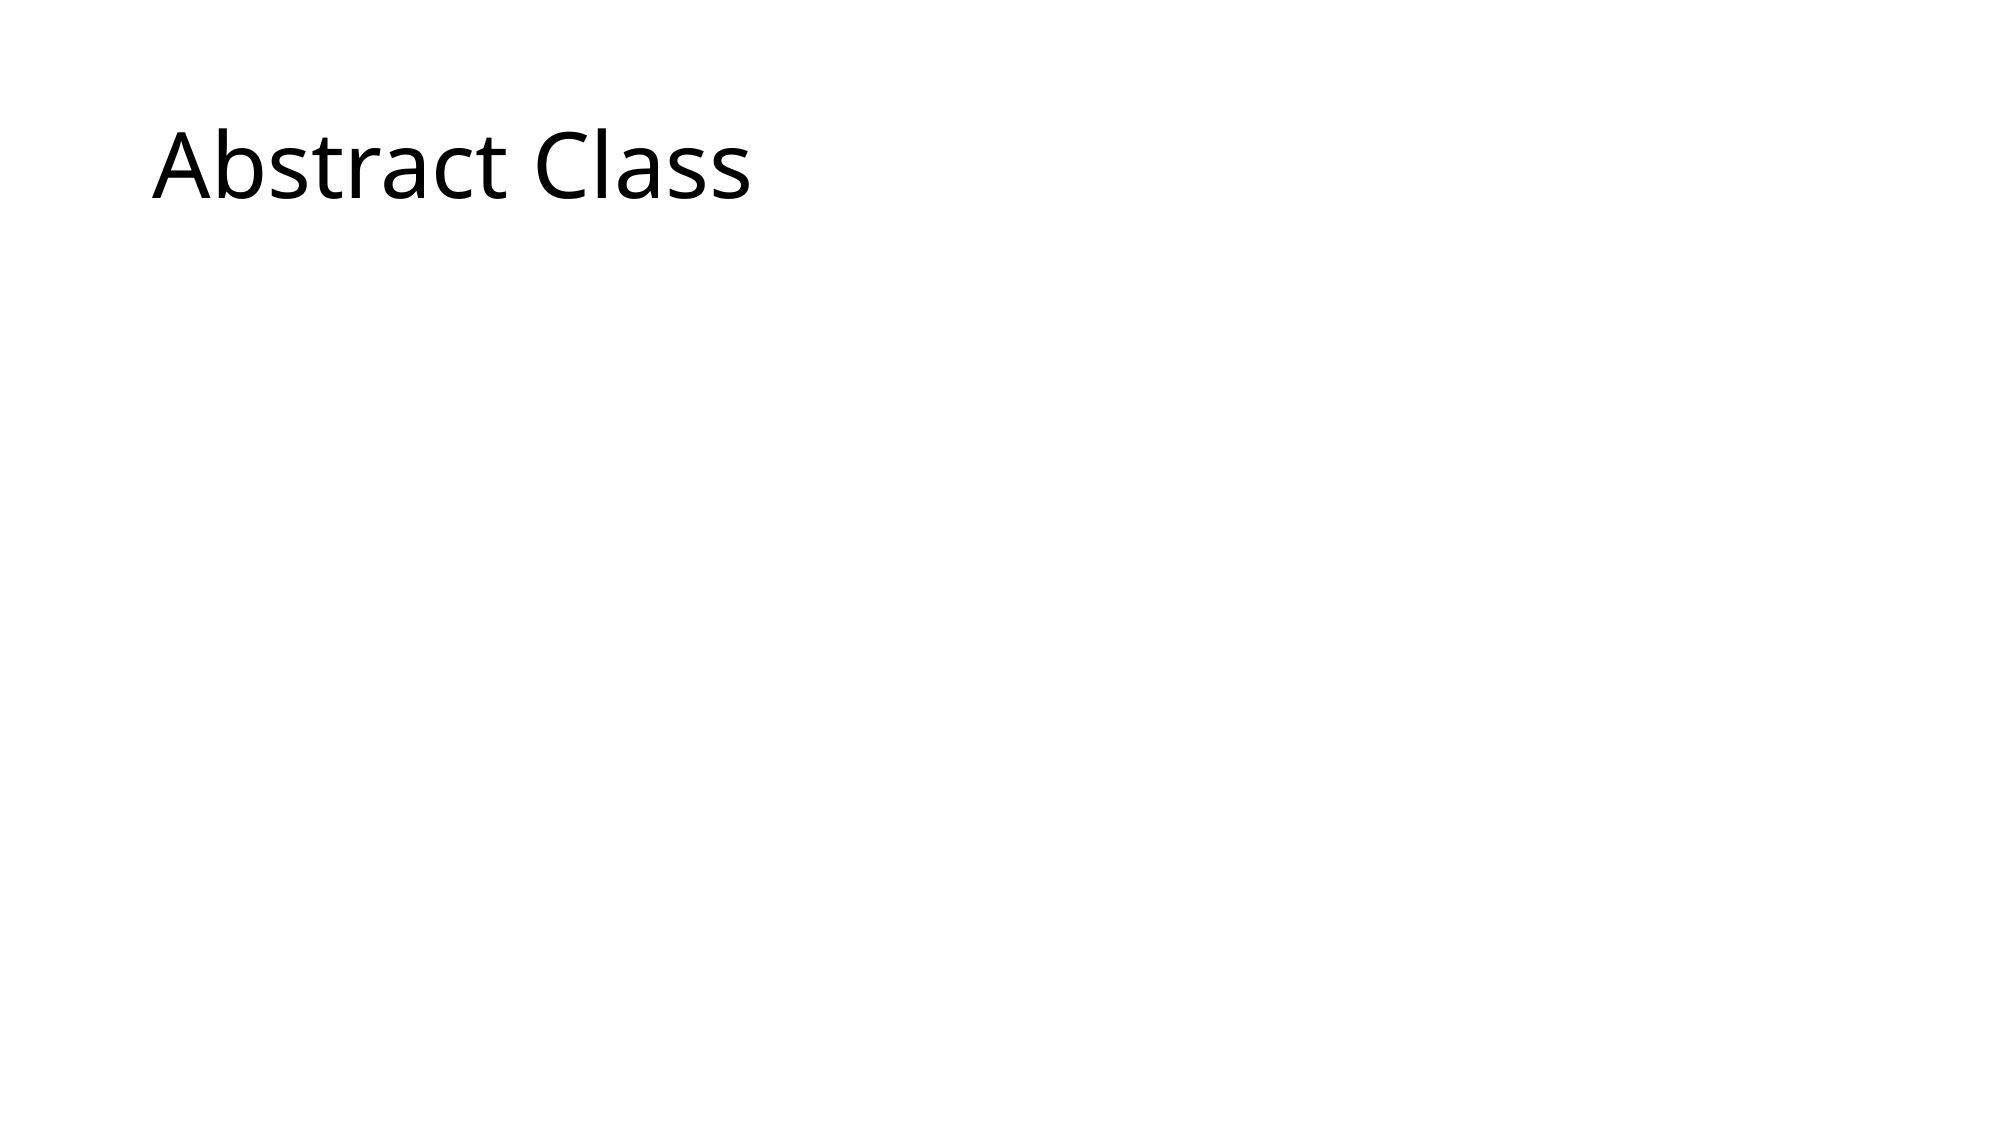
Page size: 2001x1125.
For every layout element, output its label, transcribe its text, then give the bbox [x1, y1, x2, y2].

title Abstract Class [137, 59, 1863, 278]
